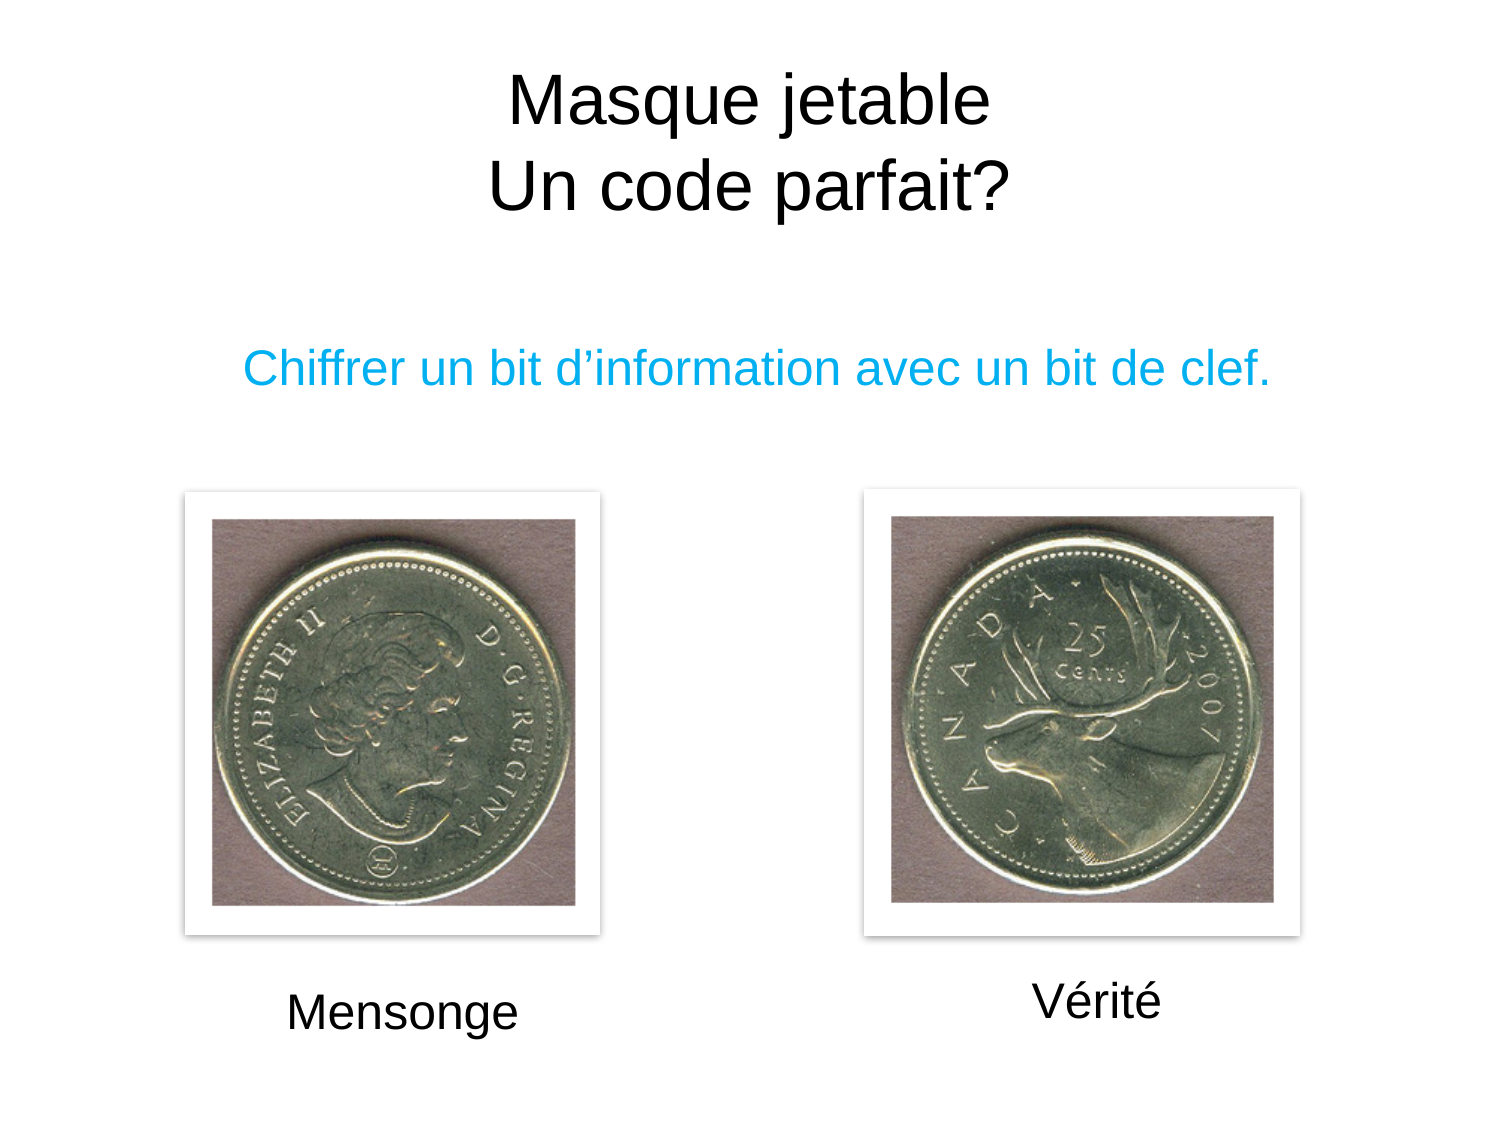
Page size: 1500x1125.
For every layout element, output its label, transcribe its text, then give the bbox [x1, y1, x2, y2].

title Masque jetable Un code parfait? [74, 44, 1426, 233]
text_box Chiffrer un bit d’information avec un bit de clef. [228, 328, 1288, 403]
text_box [198, 503, 1286, 1049]
